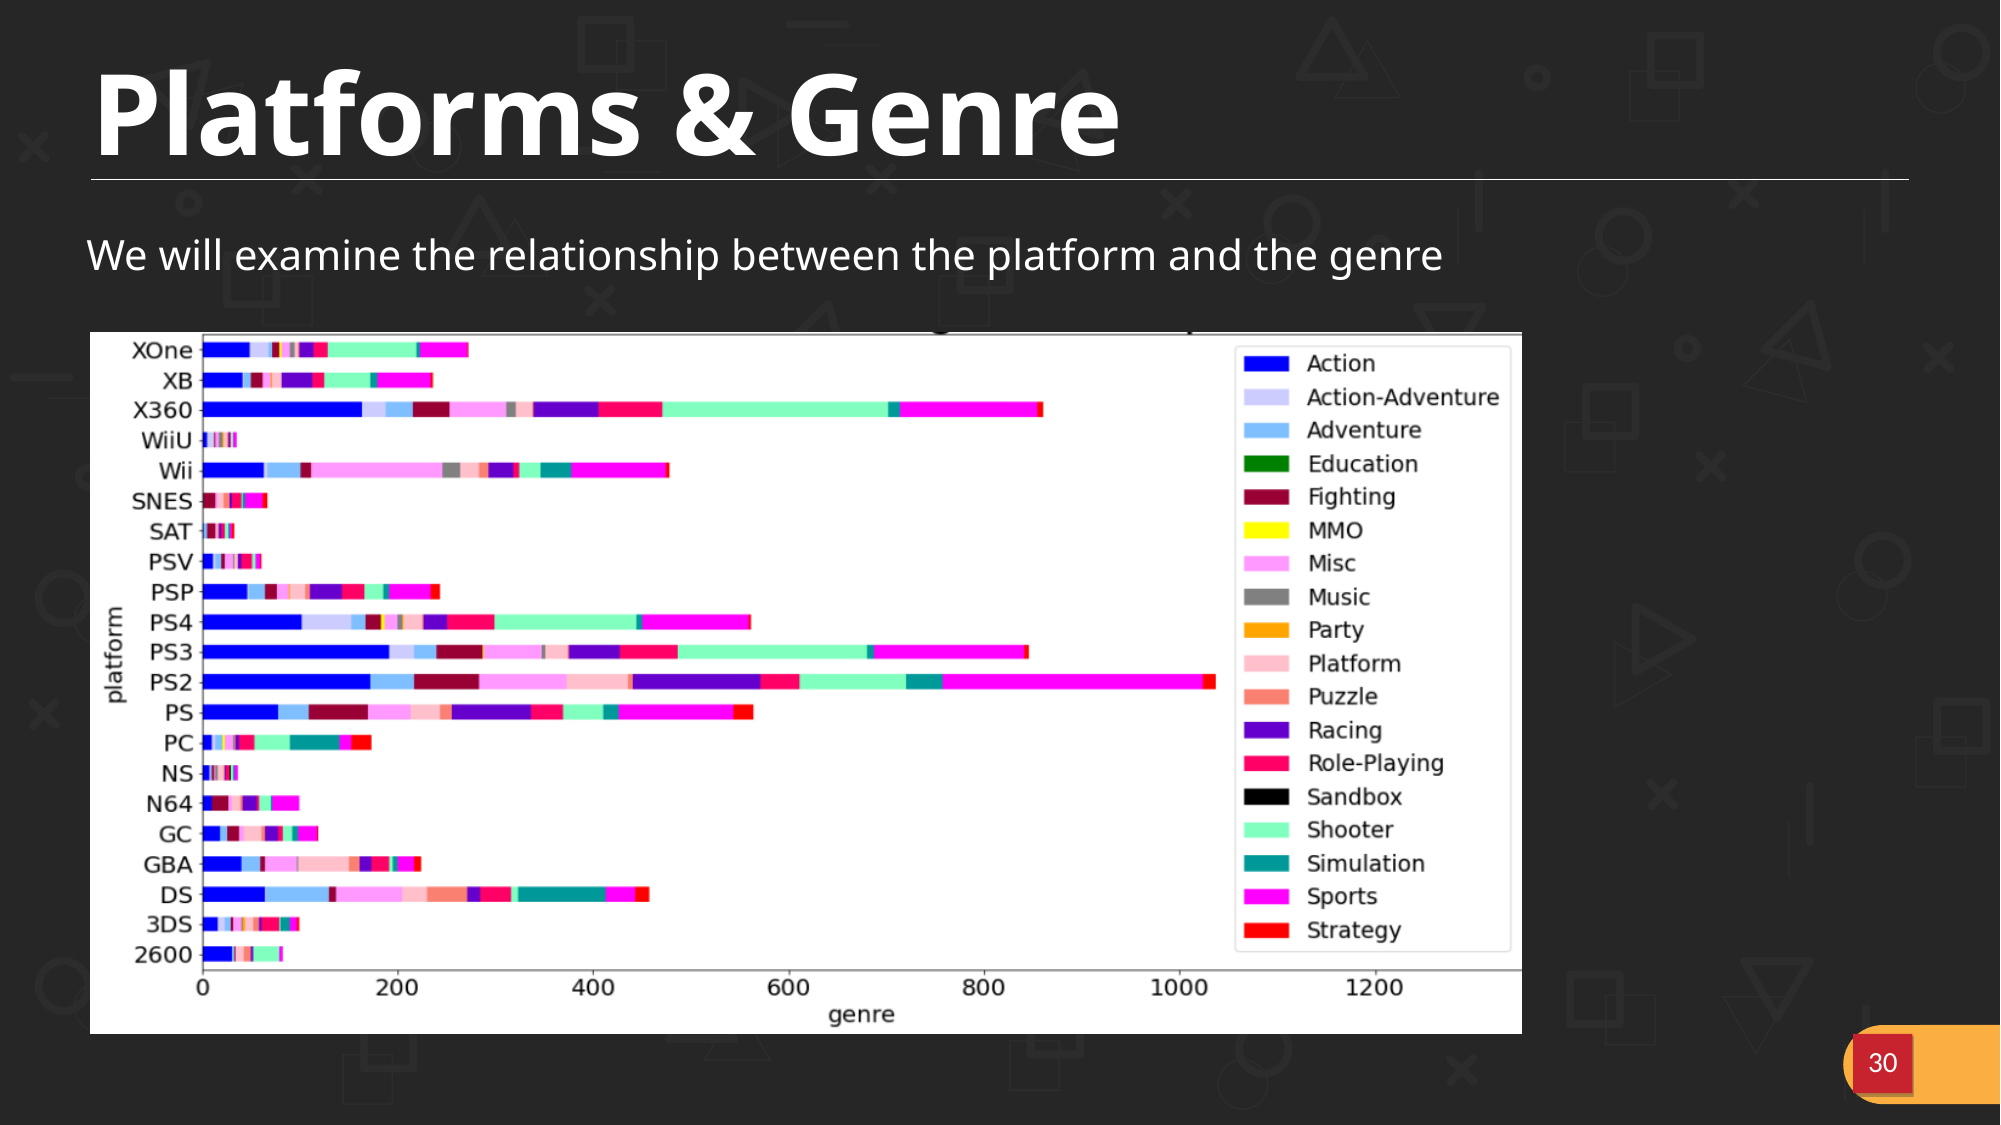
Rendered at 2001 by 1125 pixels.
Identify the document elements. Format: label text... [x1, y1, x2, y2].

picture [90, 332, 1522, 1034]
subtitle We will examine the relationship between the platform and the genre [86, 233, 1911, 285]
slide_number 30 [1853, 1033, 1913, 1094]
title Platforms & Genre [90, 67, 1911, 180]
